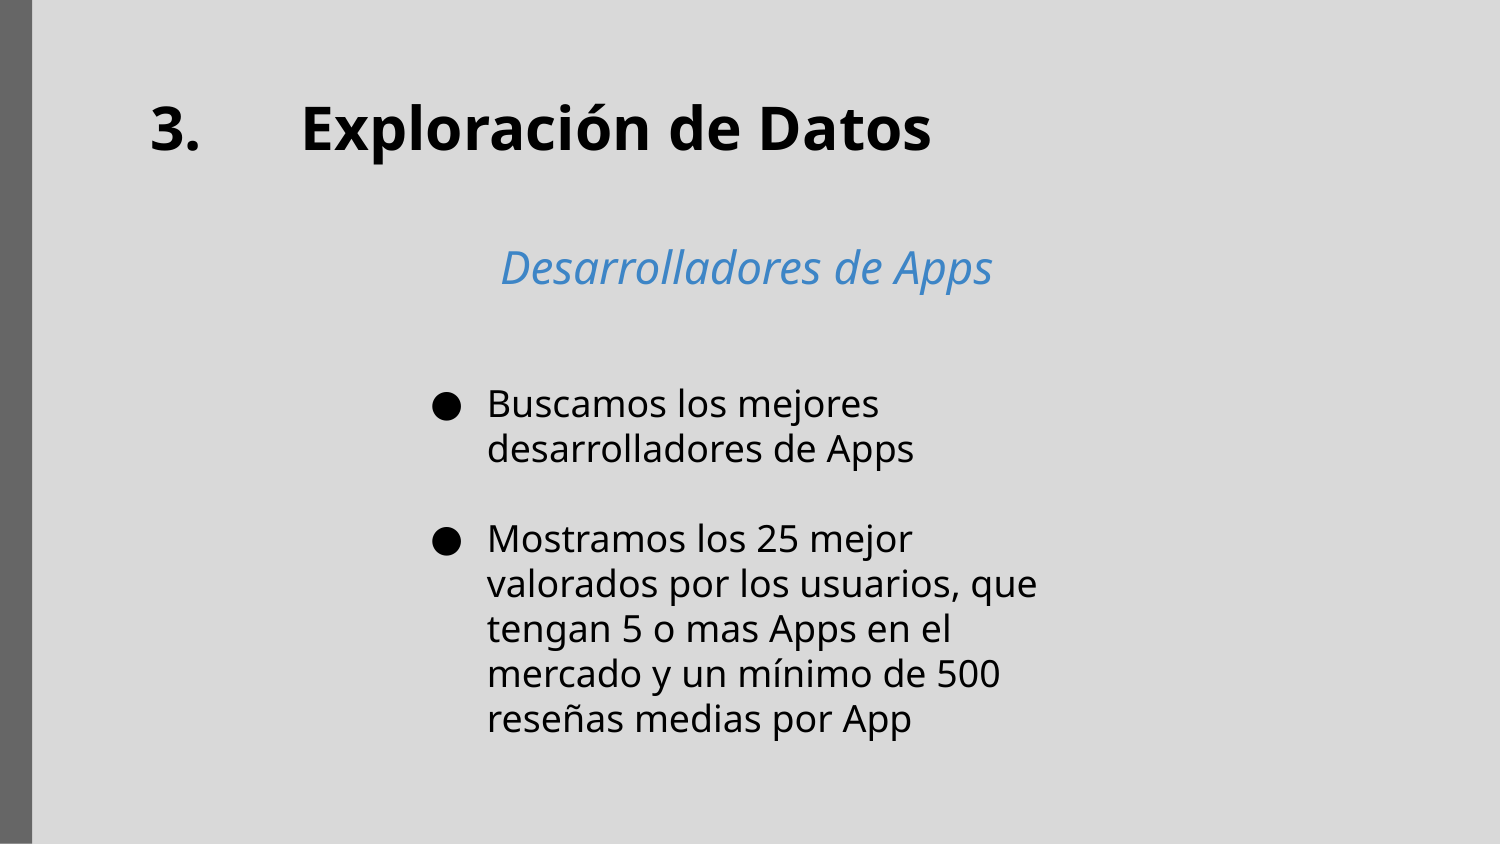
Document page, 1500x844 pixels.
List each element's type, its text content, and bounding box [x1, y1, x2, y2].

text_box [0, 0, 33, 844]
text_box 3. Exploración de Datos [135, 75, 1363, 178]
text_box Desarrolladores de Apps [317, 224, 1176, 309]
text_box Buscamos los mejores desarrolladores de Apps Mostramos los 25 mejor valorados por los usuarios, que tengan 5 o mas Apps en el mercado y un mínimo de 500 reseñas medias por App [396, 274, 1098, 844]
